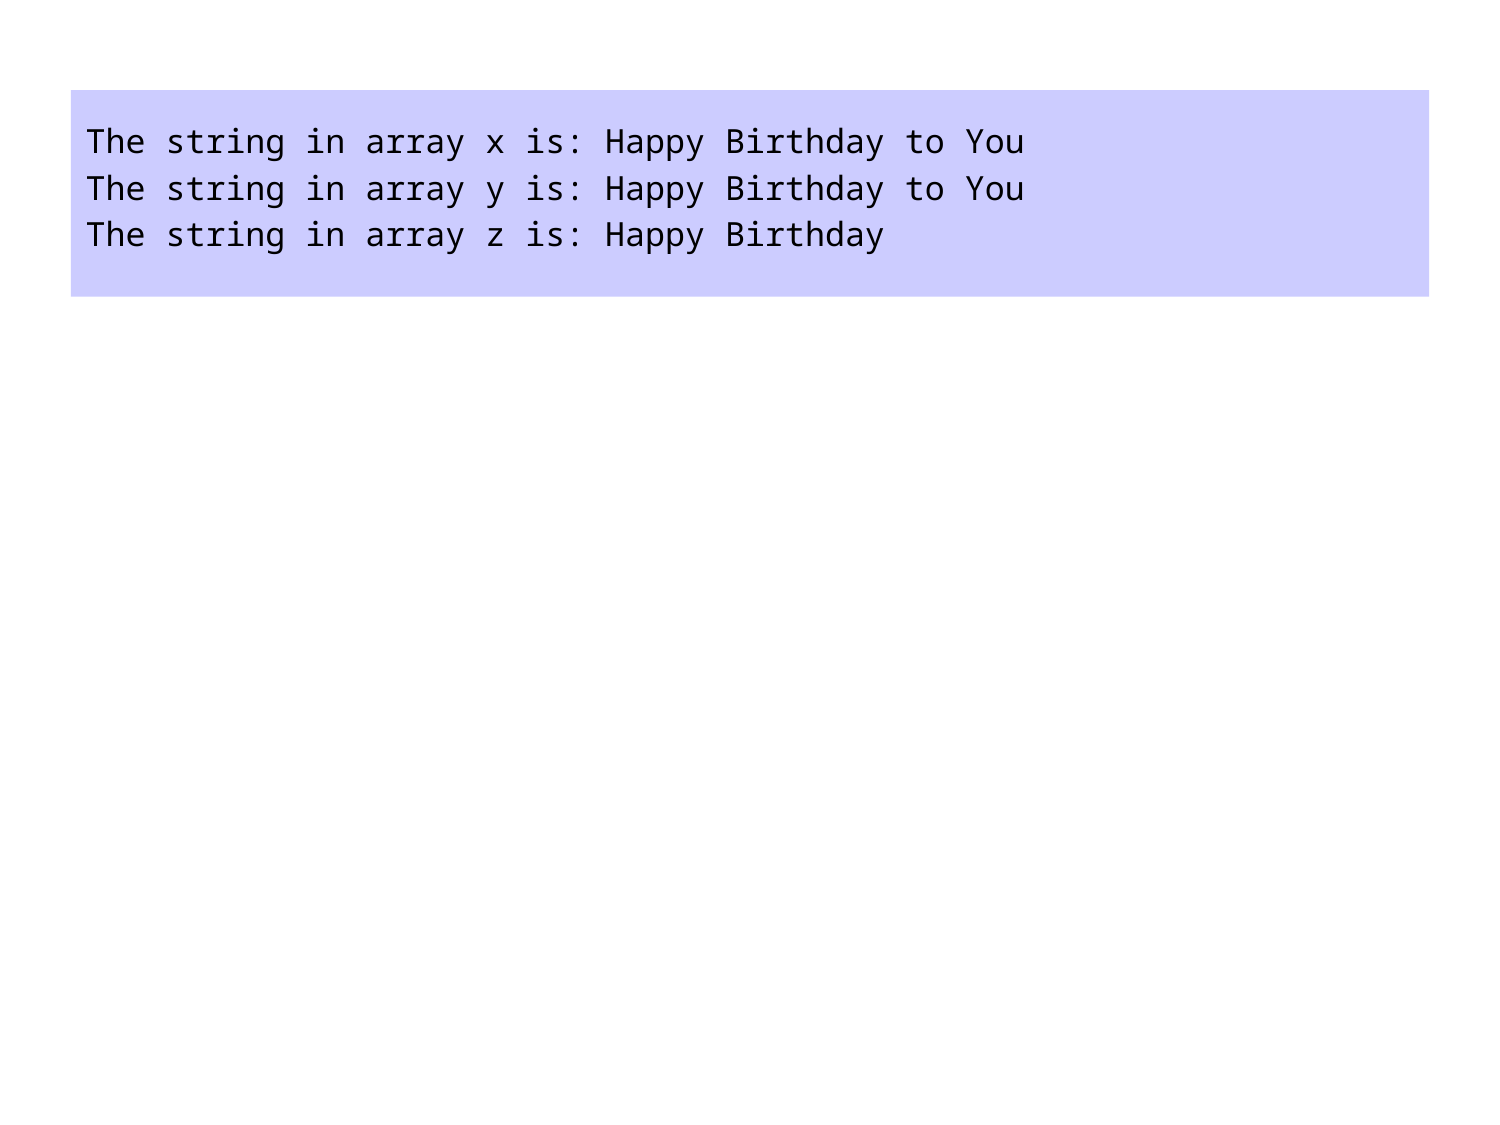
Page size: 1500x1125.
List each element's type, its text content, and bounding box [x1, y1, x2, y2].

text_box The string in array x is: Happy Birthday to You The string in array y is: Happy Birthday to You The string in array z is: Happy Birthday [70, 90, 1430, 297]
